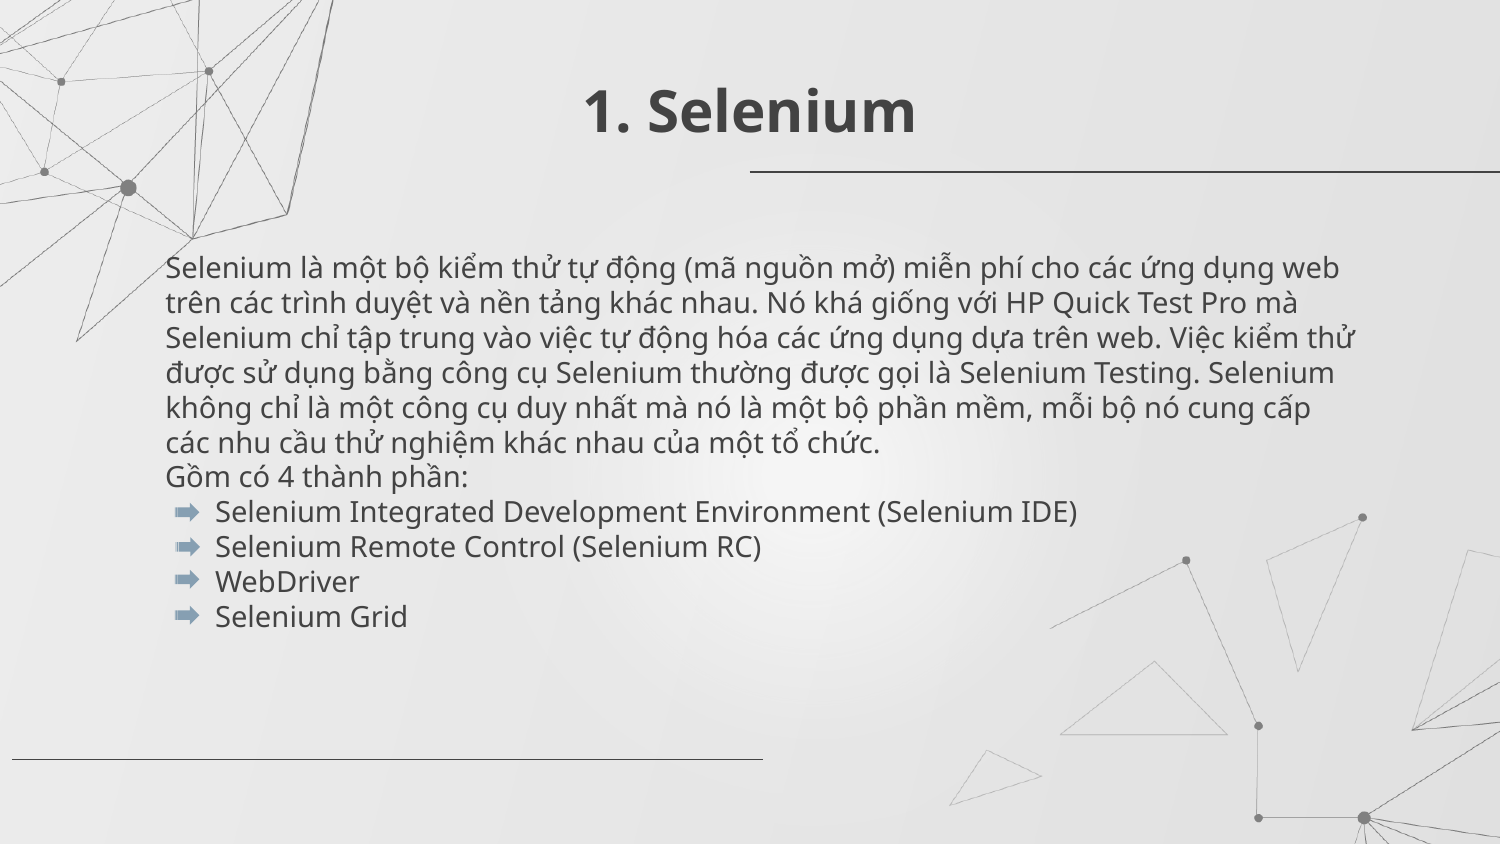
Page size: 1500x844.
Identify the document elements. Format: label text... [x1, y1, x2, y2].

text_box [174, 605, 200, 625]
text_box Gồm có 4 thành phần: Selenium Integrated Development Environment (Selenium IDE) Selenium Remote Control (Selenium RC) WebDriver Selenium Grid [125, 443, 1350, 669]
title 1. Selenium [150, 61, 1350, 160]
subtitle Selenium là một bộ kiểm thử tự động (mã nguồn mở) miễn phí cho các ứng dụng web trên các trình duyệt và nền tảng khác nhau. Nó khá giống với HP Quick Test Pro mà Selenium chỉ tập trung vào việc tự động hóa các ứng dụng dựa trên web. Việc kiểm thử được sử dụng bằng công cụ Selenium thường được gọi là Selenium Testing. Selenium không chỉ là một công cụ duy nhất mà nó là một bộ phần mềm, mỗi bộ nó cung cấp các nhu cầu thử nghiệm khác nhau của một tổ chức. [150, 234, 1376, 460]
text_box [175, 537, 201, 557]
text_box [174, 569, 200, 589]
text_box [174, 502, 200, 522]
picture [0, 0, 1500, 844]
